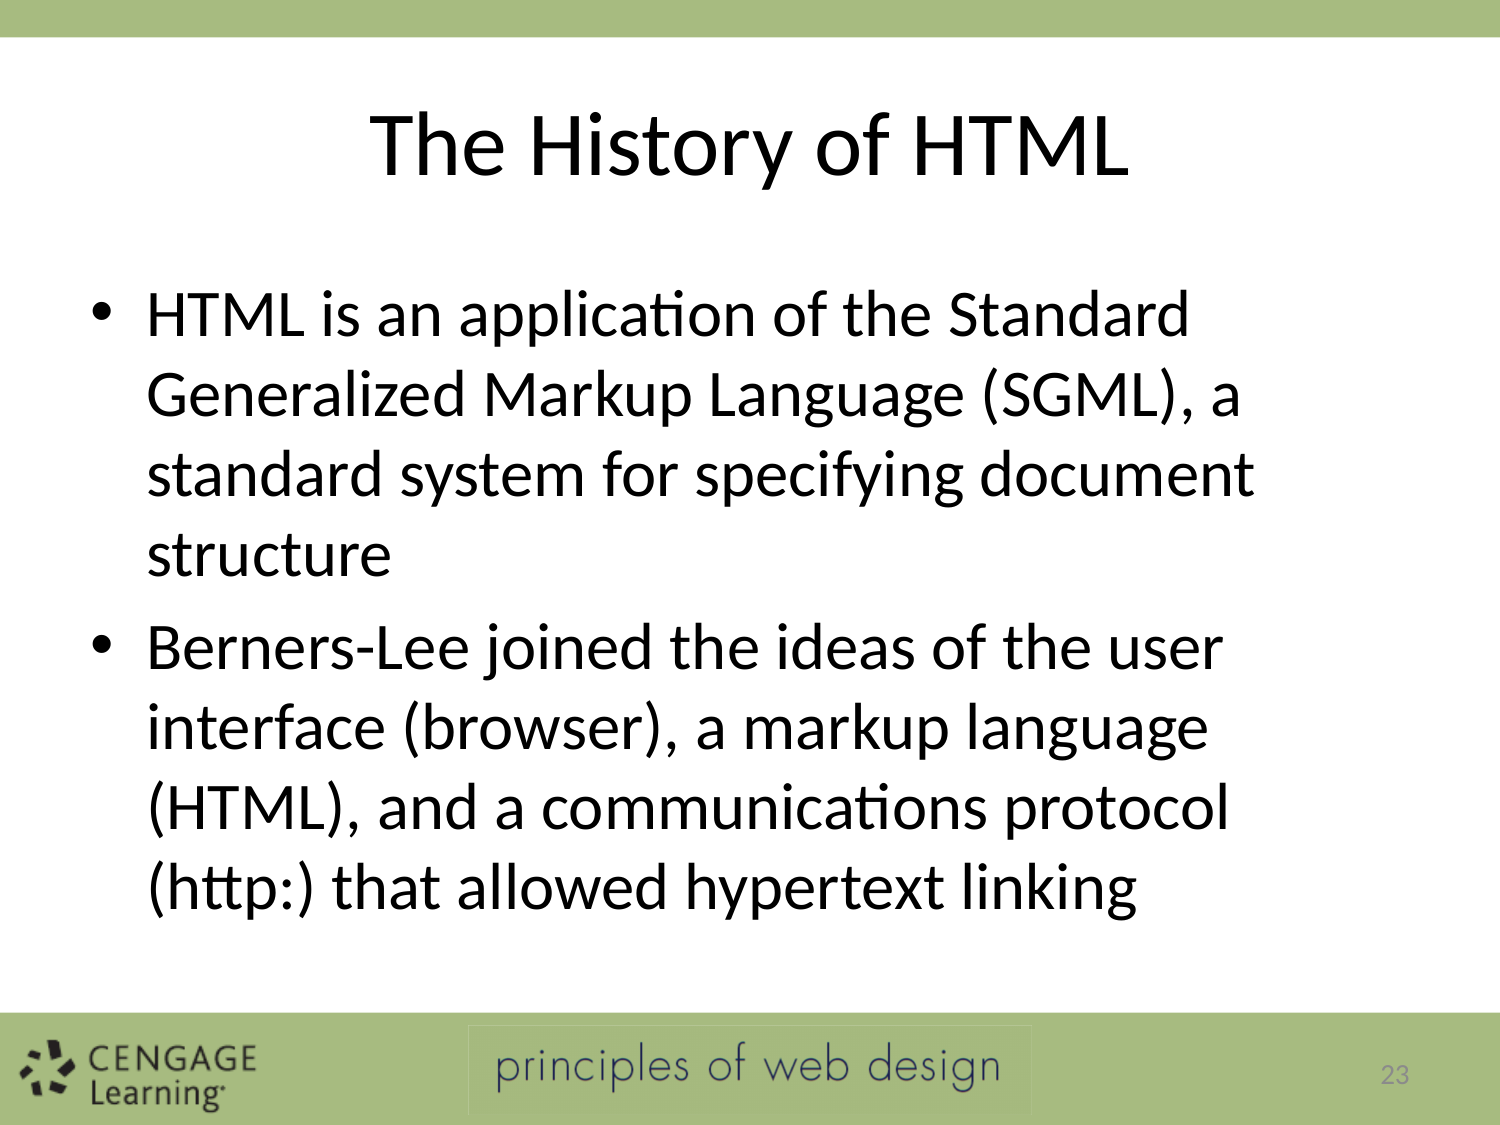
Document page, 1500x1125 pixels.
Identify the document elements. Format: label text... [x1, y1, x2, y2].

title The History of HTML [75, 45, 1425, 233]
picture [0, 1023, 290, 1125]
list HTML is an application of the Standard Generalized Markup Language (SGML), a standard system for specifying document structure Berners-Lee joined the ideas of the user interface (browser), a markup language (HTML), and a communications protocol (http:) that allowed hypertext linking [75, 262, 1425, 1005]
slide_number 23 [1074, 1042, 1425, 1103]
picture [469, 1026, 1031, 1115]
